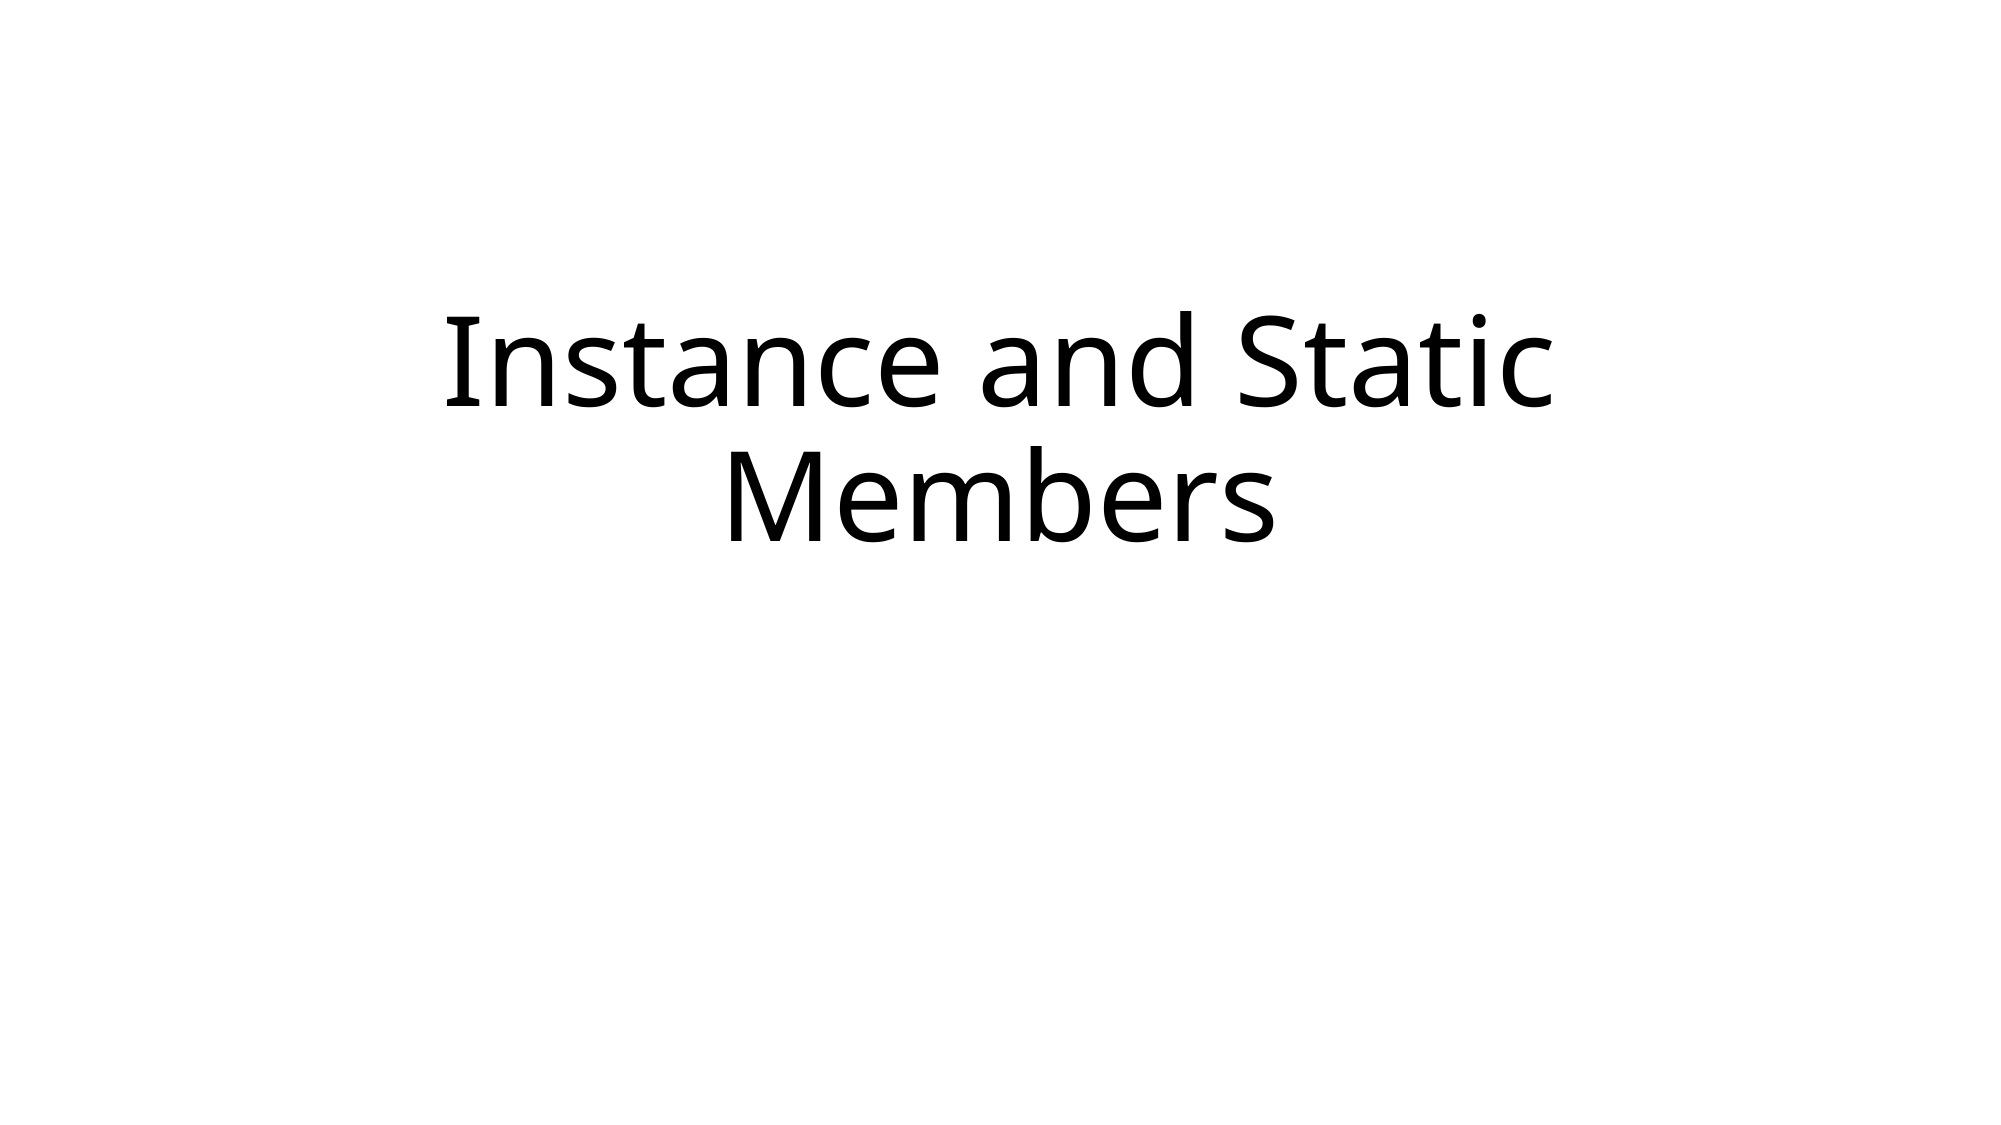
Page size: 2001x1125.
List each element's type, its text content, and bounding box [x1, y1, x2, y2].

title Instance and Static Members [249, 184, 1750, 576]
